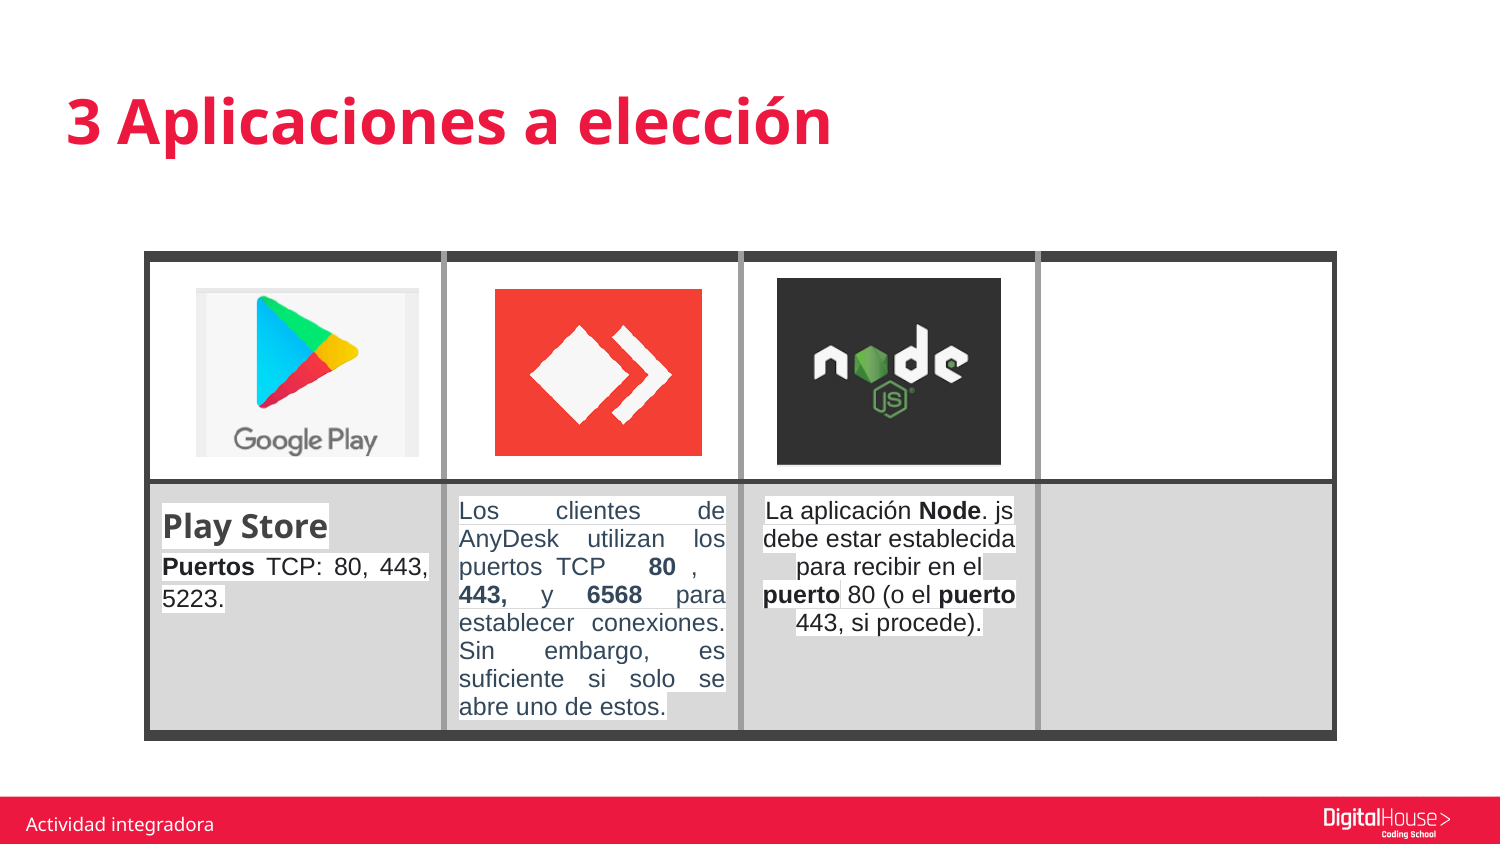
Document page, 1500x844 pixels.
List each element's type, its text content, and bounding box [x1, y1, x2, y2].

picture [777, 278, 1001, 468]
picture [462, 288, 719, 457]
table_cell Los clientes de AnyDesk utilizan los puertos TCP 80 , 443, y 6568 para establecer conexiones. Sin embargo, es suficiente si solo se abre uno de estos. [447, 484, 738, 730]
table_header [744, 262, 1035, 479]
table_cell Play Store Puertos TCP: 80, 443, 5223. [150, 484, 441, 730]
table_header [447, 262, 738, 479]
title 3 Aplicaciones a elección [51, 72, 1449, 167]
table_cell [1041, 484, 1332, 730]
table_cell La aplicación Node. js debe estar establecida para recibir en el puerto 80 (o el puerto 443, si procede). [744, 484, 1035, 730]
picture [196, 288, 420, 457]
picture [1324, 808, 1450, 839]
table_header [1041, 262, 1332, 479]
table_header [150, 262, 441, 479]
